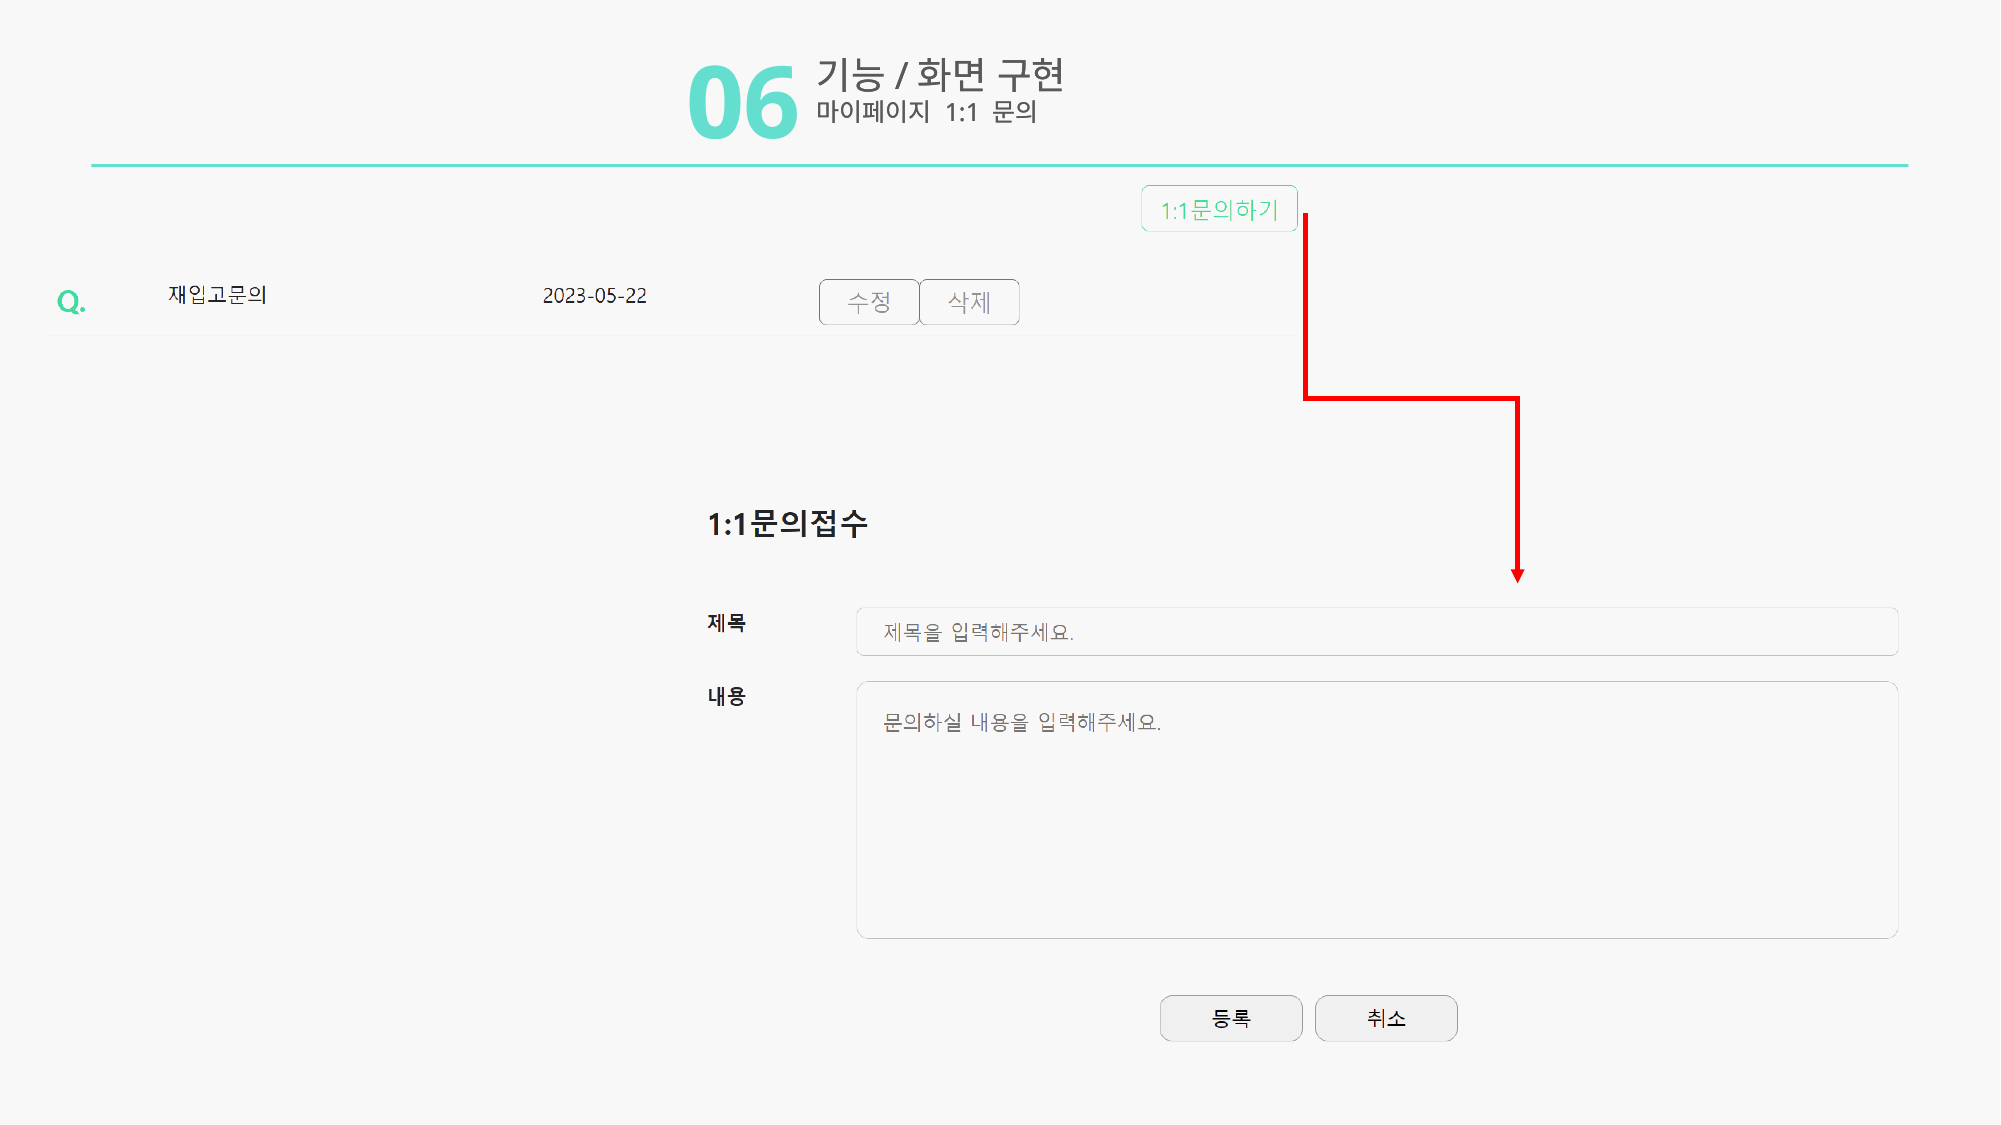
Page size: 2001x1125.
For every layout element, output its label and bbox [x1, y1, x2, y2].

text_box [1327, 163, 1909, 168]
text_box [673, 30, 1327, 168]
text_box [1226, 292, 1597, 505]
picture [35, 167, 1949, 1125]
text_box [90, 163, 673, 167]
